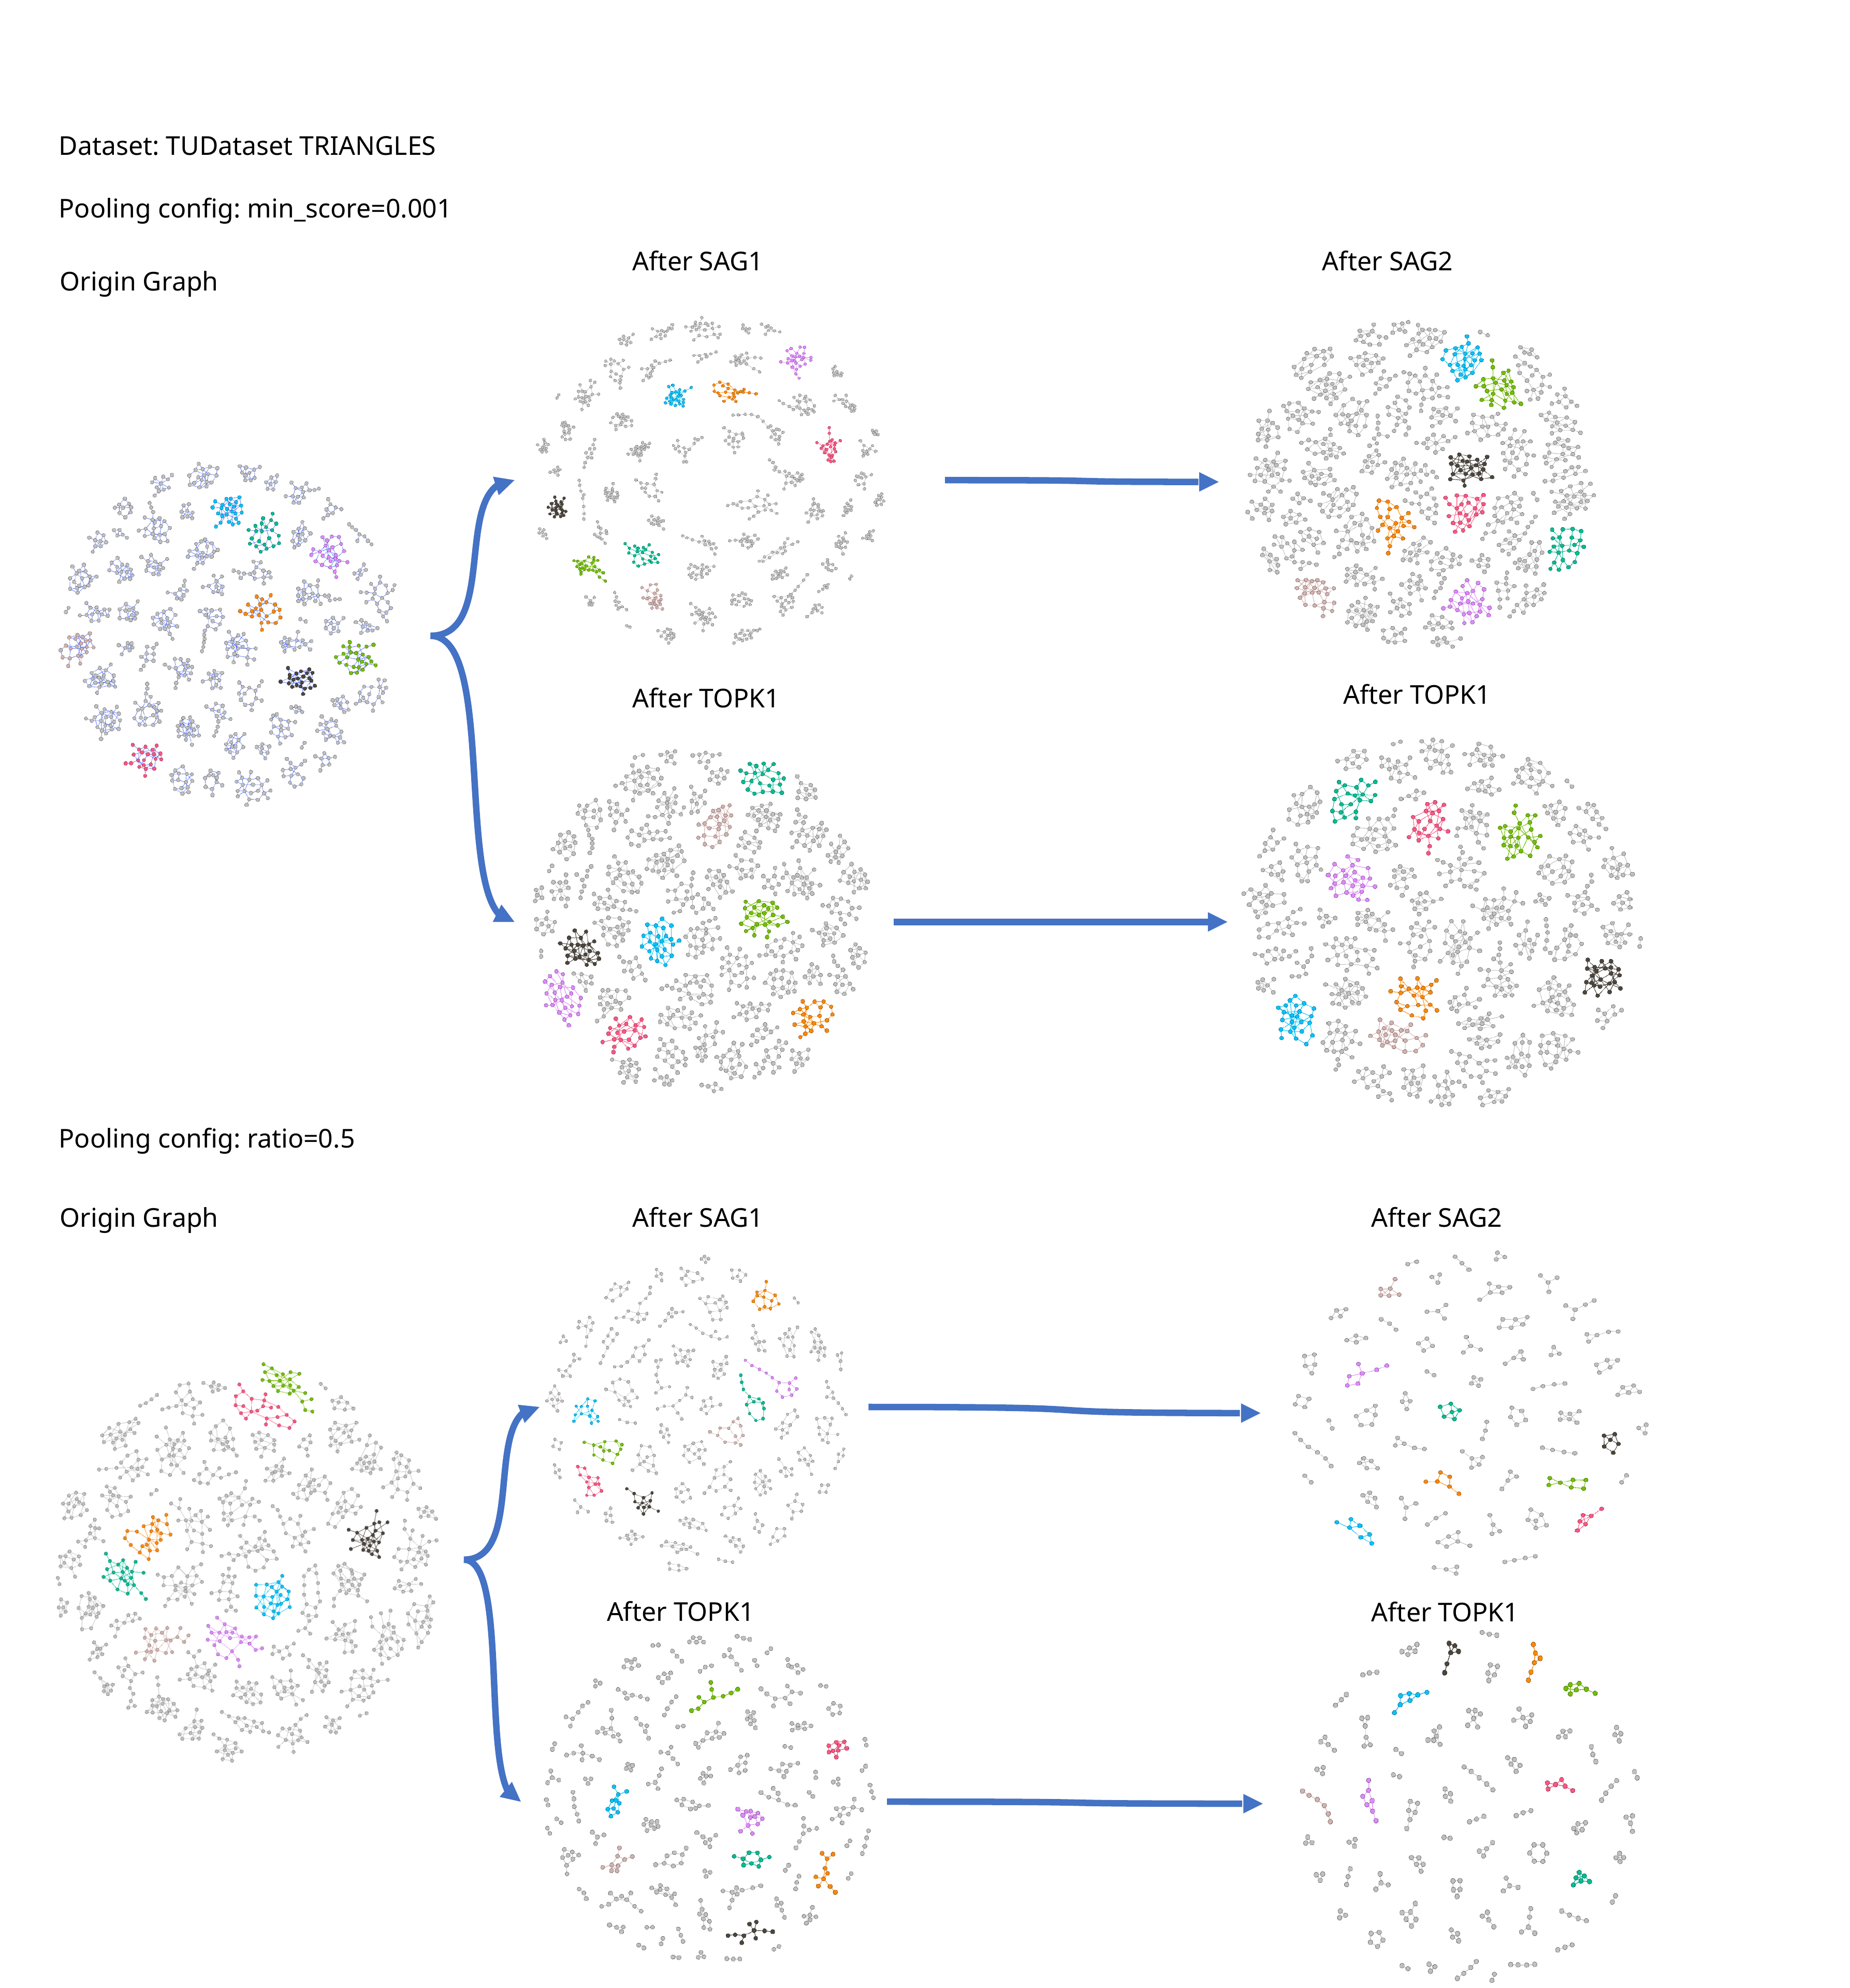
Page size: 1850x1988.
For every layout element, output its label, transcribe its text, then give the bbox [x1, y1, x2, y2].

text_box Pooling config: ratio=0.5 [51, 1118, 593, 1157]
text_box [463, 1407, 540, 1560]
picture [1262, 1618, 1660, 1988]
text_box After SAG1 [625, 1197, 835, 1222]
picture [1260, 1235, 1677, 1592]
text_box Origin Graph [52, 1197, 262, 1236]
text_box After TOPK1 [599, 1592, 809, 1620]
text_box After TOPK1 [1364, 1592, 1574, 1618]
text_box After TOPK1 [1335, 674, 1545, 713]
picture [1227, 732, 1660, 1111]
text_box Pooling config: min_score=0.001 [51, 187, 593, 227]
text_box Dataset: TUDataset TRIANGLES [51, 125, 593, 164]
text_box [430, 480, 515, 635]
picture [520, 1620, 887, 1983]
text_box After SAG2 [1315, 240, 1524, 280]
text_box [887, 1802, 1263, 1804]
text_box Origin Graph [52, 261, 262, 300]
picture [514, 732, 894, 1111]
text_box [945, 480, 1219, 482]
picture [514, 286, 945, 675]
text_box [463, 1560, 521, 1802]
text_box After SAG2 [1364, 1197, 1574, 1235]
picture [0, 449, 431, 822]
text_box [430, 635, 515, 922]
picture [16, 1353, 464, 1766]
picture [1218, 299, 1620, 665]
picture [539, 1222, 869, 1592]
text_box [868, 1406, 1261, 1413]
text_box After TOPK1 [625, 678, 835, 717]
text_box After SAG1 [625, 240, 835, 280]
